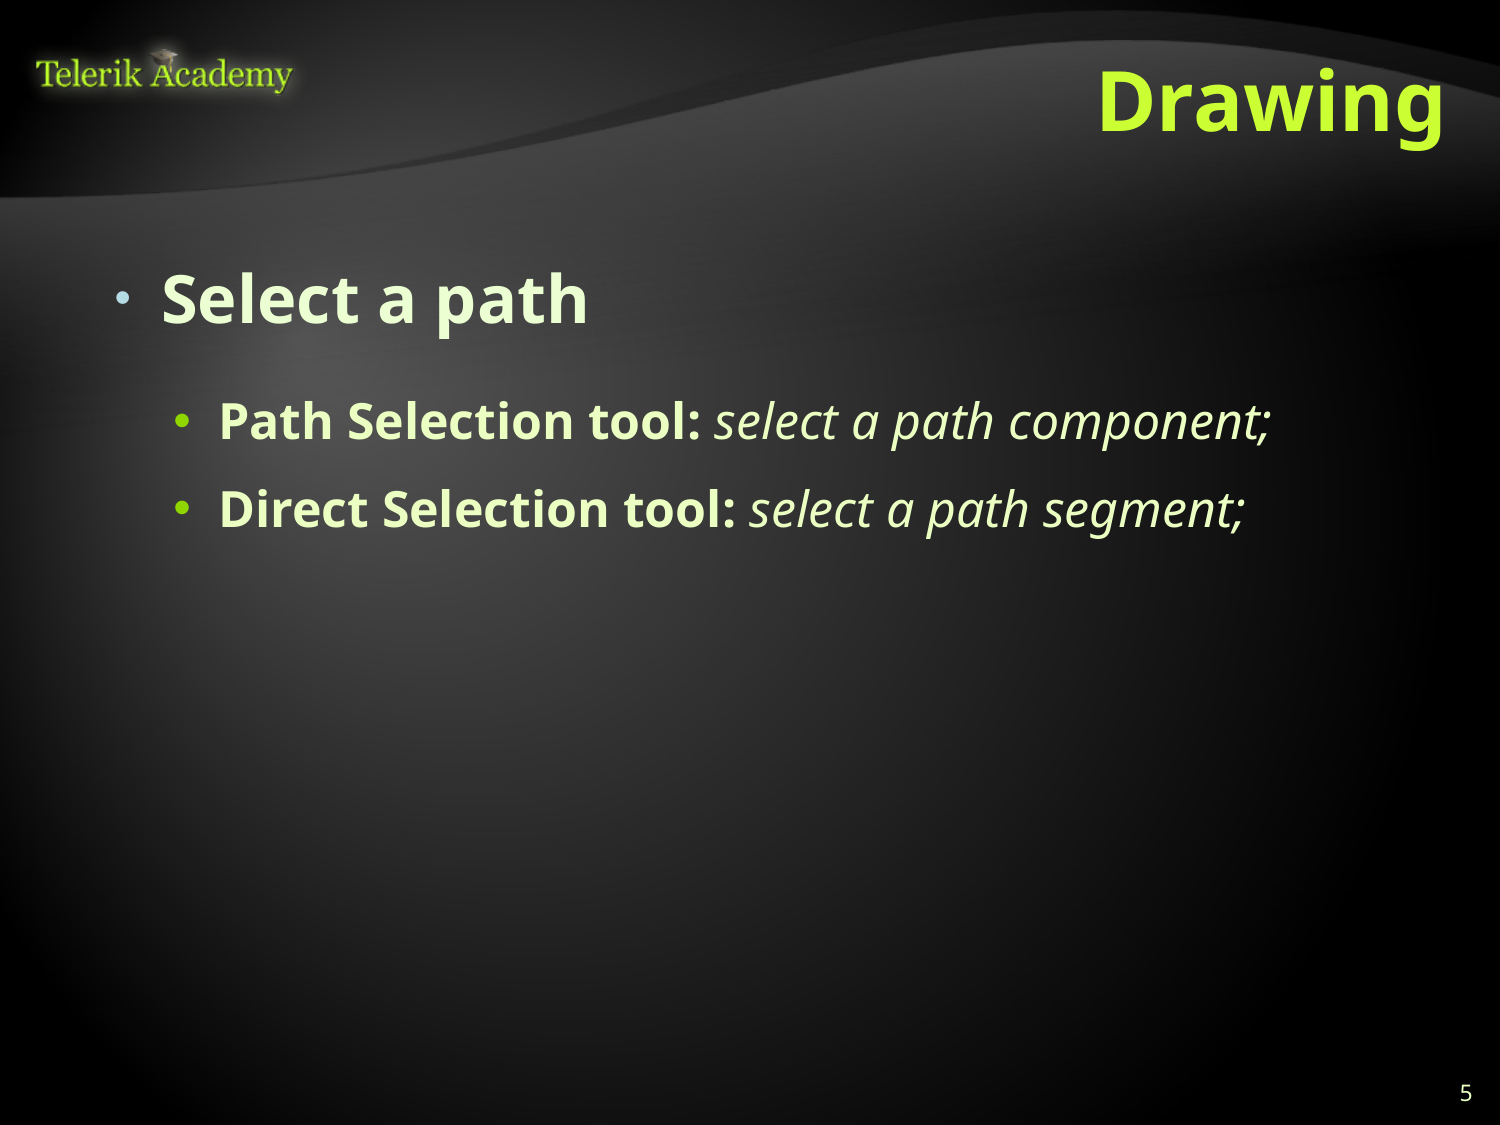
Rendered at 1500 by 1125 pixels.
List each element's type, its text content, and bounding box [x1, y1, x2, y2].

slide_number 5 [1412, 1074, 1488, 1113]
title Drawing [300, 37, 1463, 175]
text_box Select a path Path Selection tool: select a path component; Direct Selection tool: select a path segment; [99, 249, 1438, 875]
picture [0, 0, 1500, 1125]
